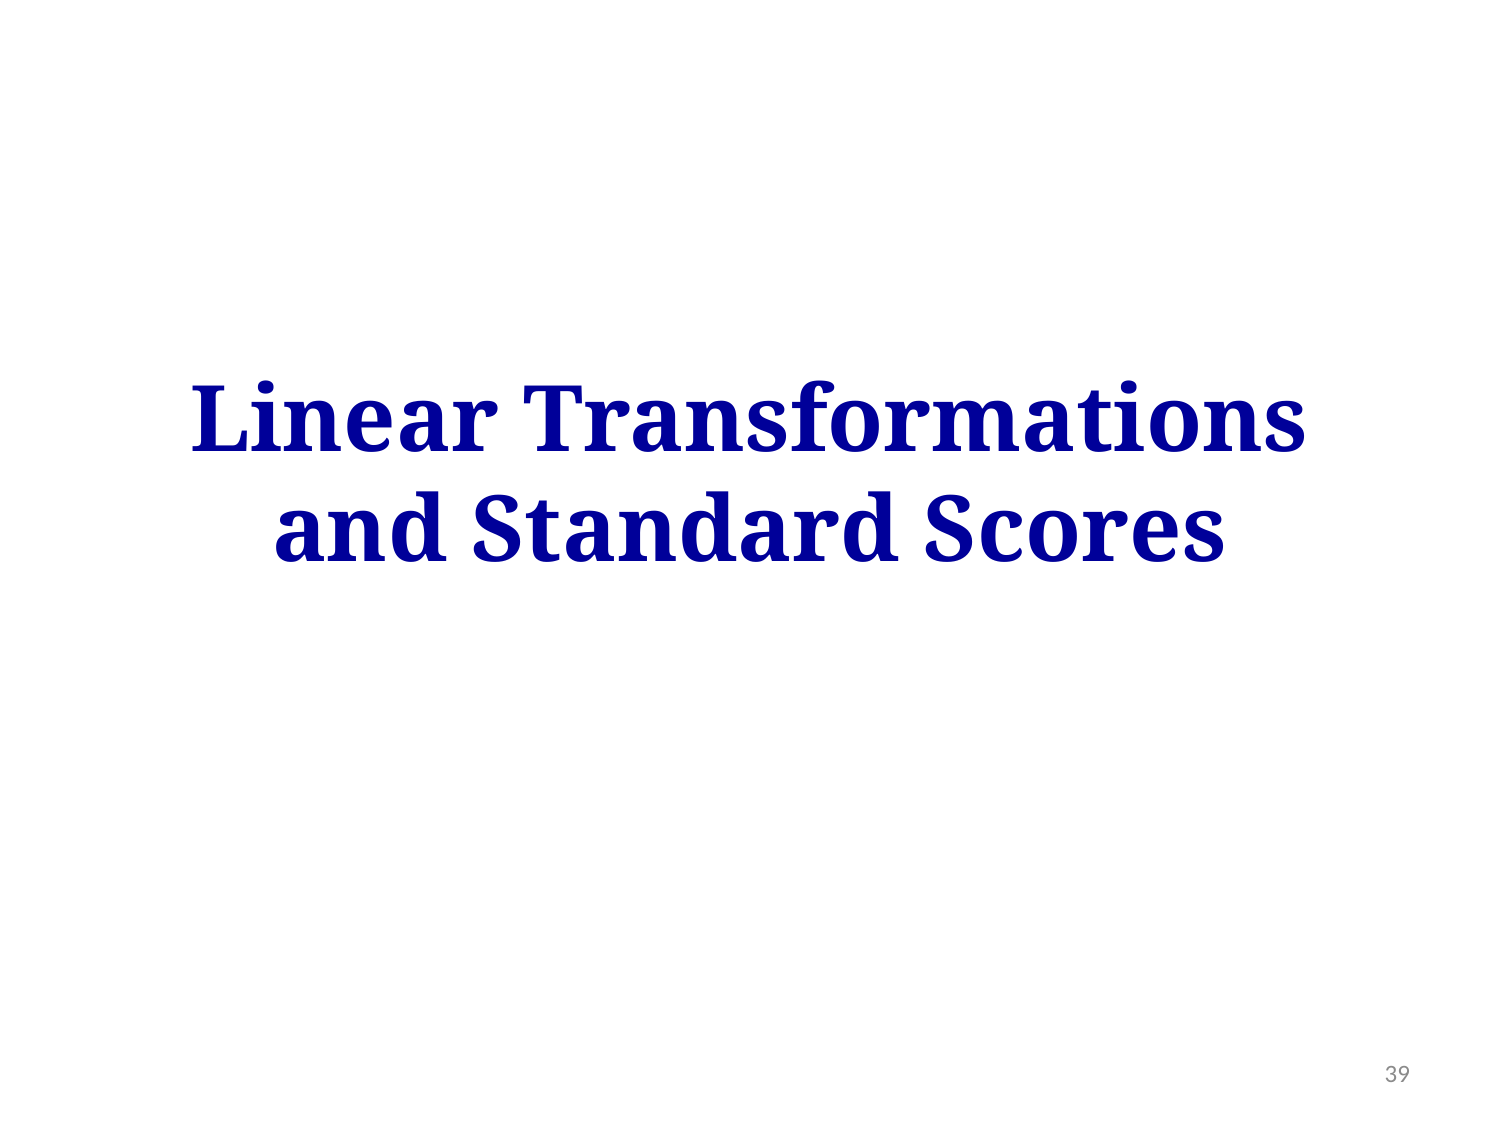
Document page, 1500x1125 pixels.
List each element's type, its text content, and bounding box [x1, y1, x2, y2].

slide_number 39 [1074, 1042, 1425, 1103]
title Linear Transformations and Standard Scores [112, 349, 1388, 591]
